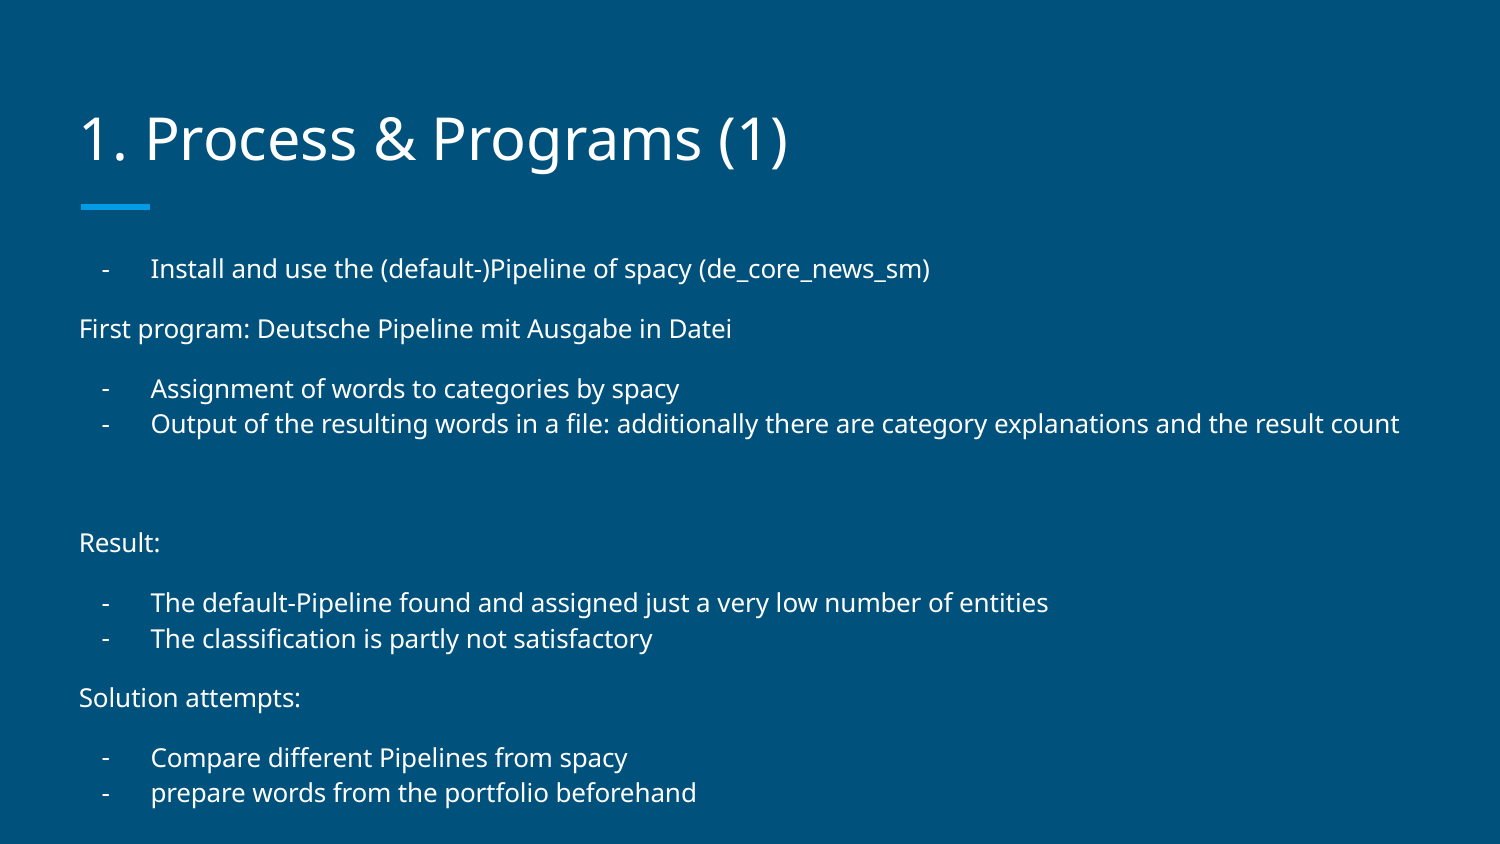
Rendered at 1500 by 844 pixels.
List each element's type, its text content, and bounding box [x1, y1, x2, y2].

list Install and use the (default-)Pipeline of spacy (de_core_news_sm) First program: Deutsche Pipeline mit Ausgabe in Datei Assignment of words to categories by spacy Output of the resulting words in a file: additionally there are category explanations and the result count Result: The default-Pipeline found and assigned just a very low number of entities The classification is partly not satisfactory Solution attempts: Compare different Pipelines from spacy prepare words from the portfolio beforehand [63, 178, 1437, 844]
title 1. Process & Programs (1) [63, 75, 1437, 178]
